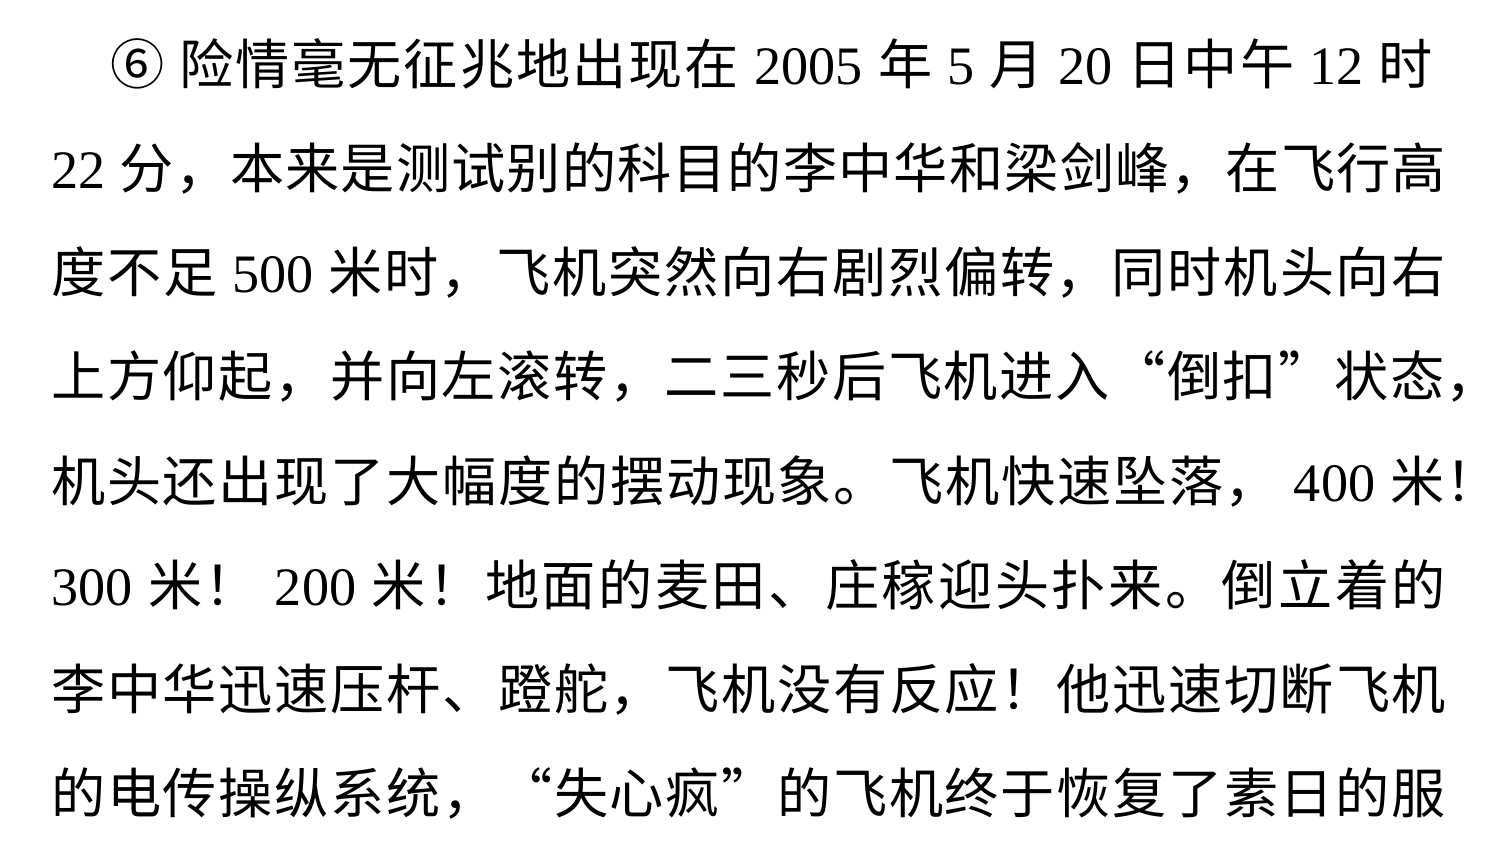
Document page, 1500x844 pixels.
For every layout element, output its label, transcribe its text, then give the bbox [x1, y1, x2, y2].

text_box ⑥险情毫无征兆地出现在2005年5月20日中午12时22分，本来是测试别的科目的李中华和梁剑峰，在飞行高度不足500米时，飞机突然向右剧烈偏转，同时机头向右上方仰起，并向左滚转，二三秒后飞机进入“倒扣”状态，机头还出现了大幅度的摆动现象。飞机快速坠落，400米！300米！200米！地面的麦田、庄稼迎头扑来。倒立着的李中华迅速压杆、蹬舵，飞机没有反应！他迅速切断飞机的电传操纵系统，“失心疯”的飞机终于恢复了素日的服帖，李中华 [36, 0, 1461, 844]
